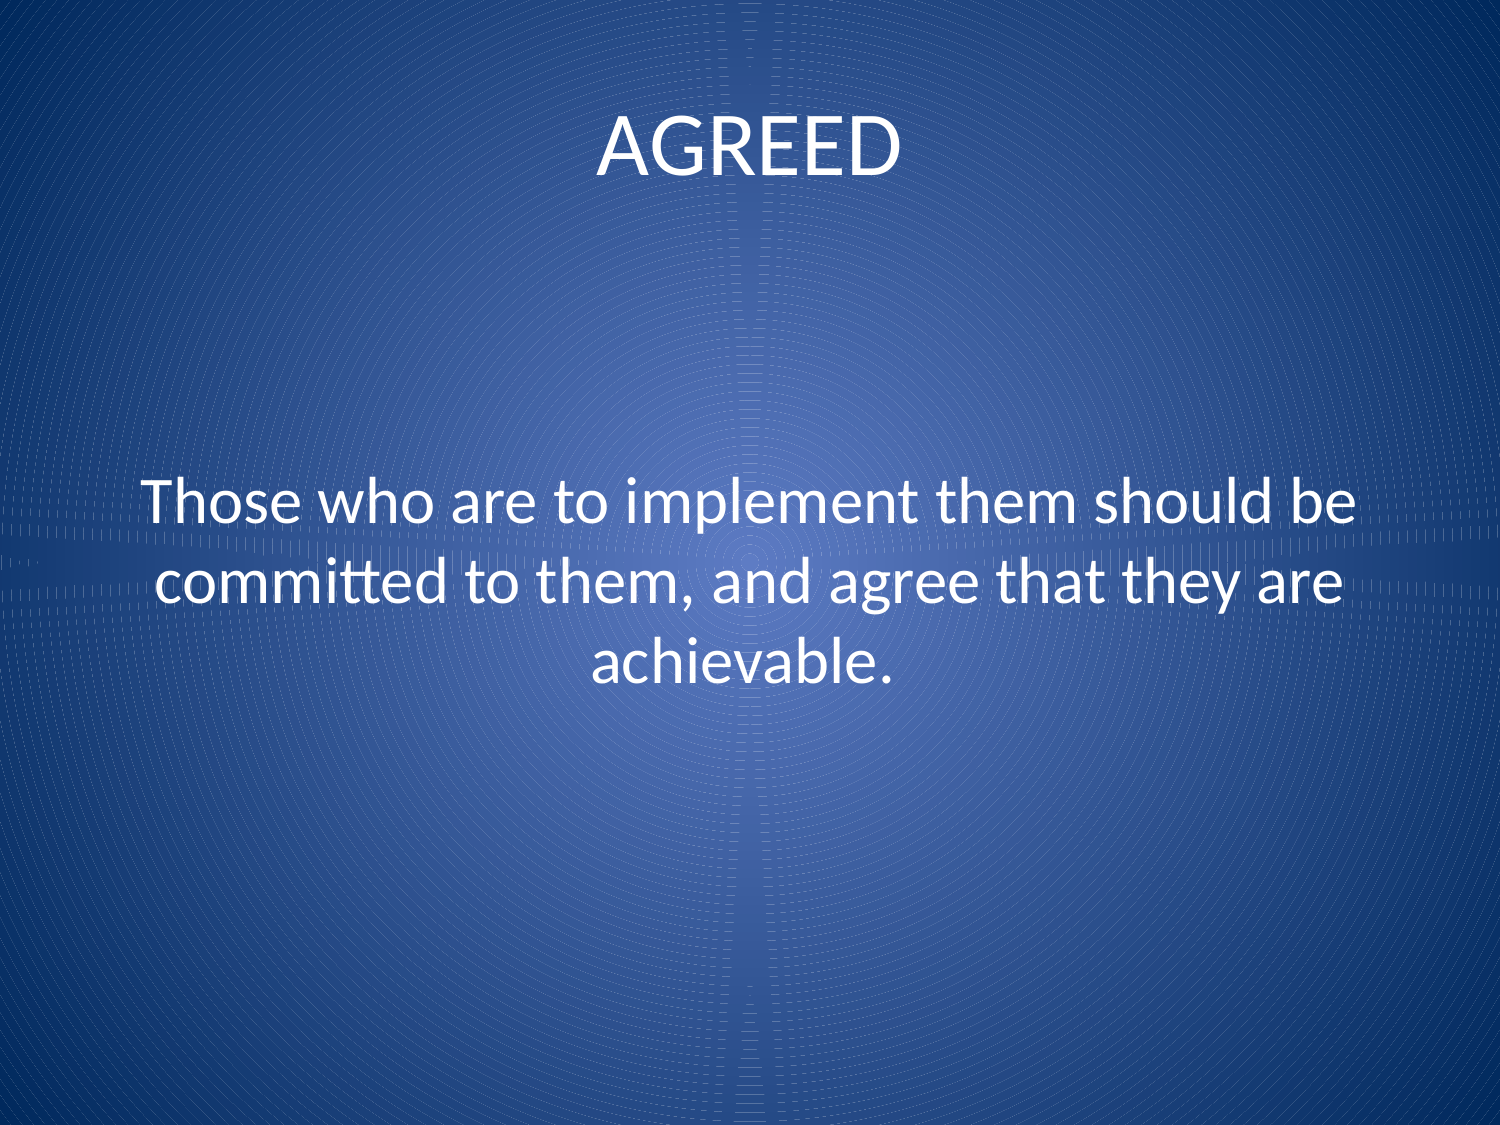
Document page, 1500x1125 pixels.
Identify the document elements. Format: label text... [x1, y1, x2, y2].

list Those who are to implement them should be committed to them, and agree that they are achievable. [75, 262, 1425, 1005]
title AGREED [75, 45, 1425, 233]
